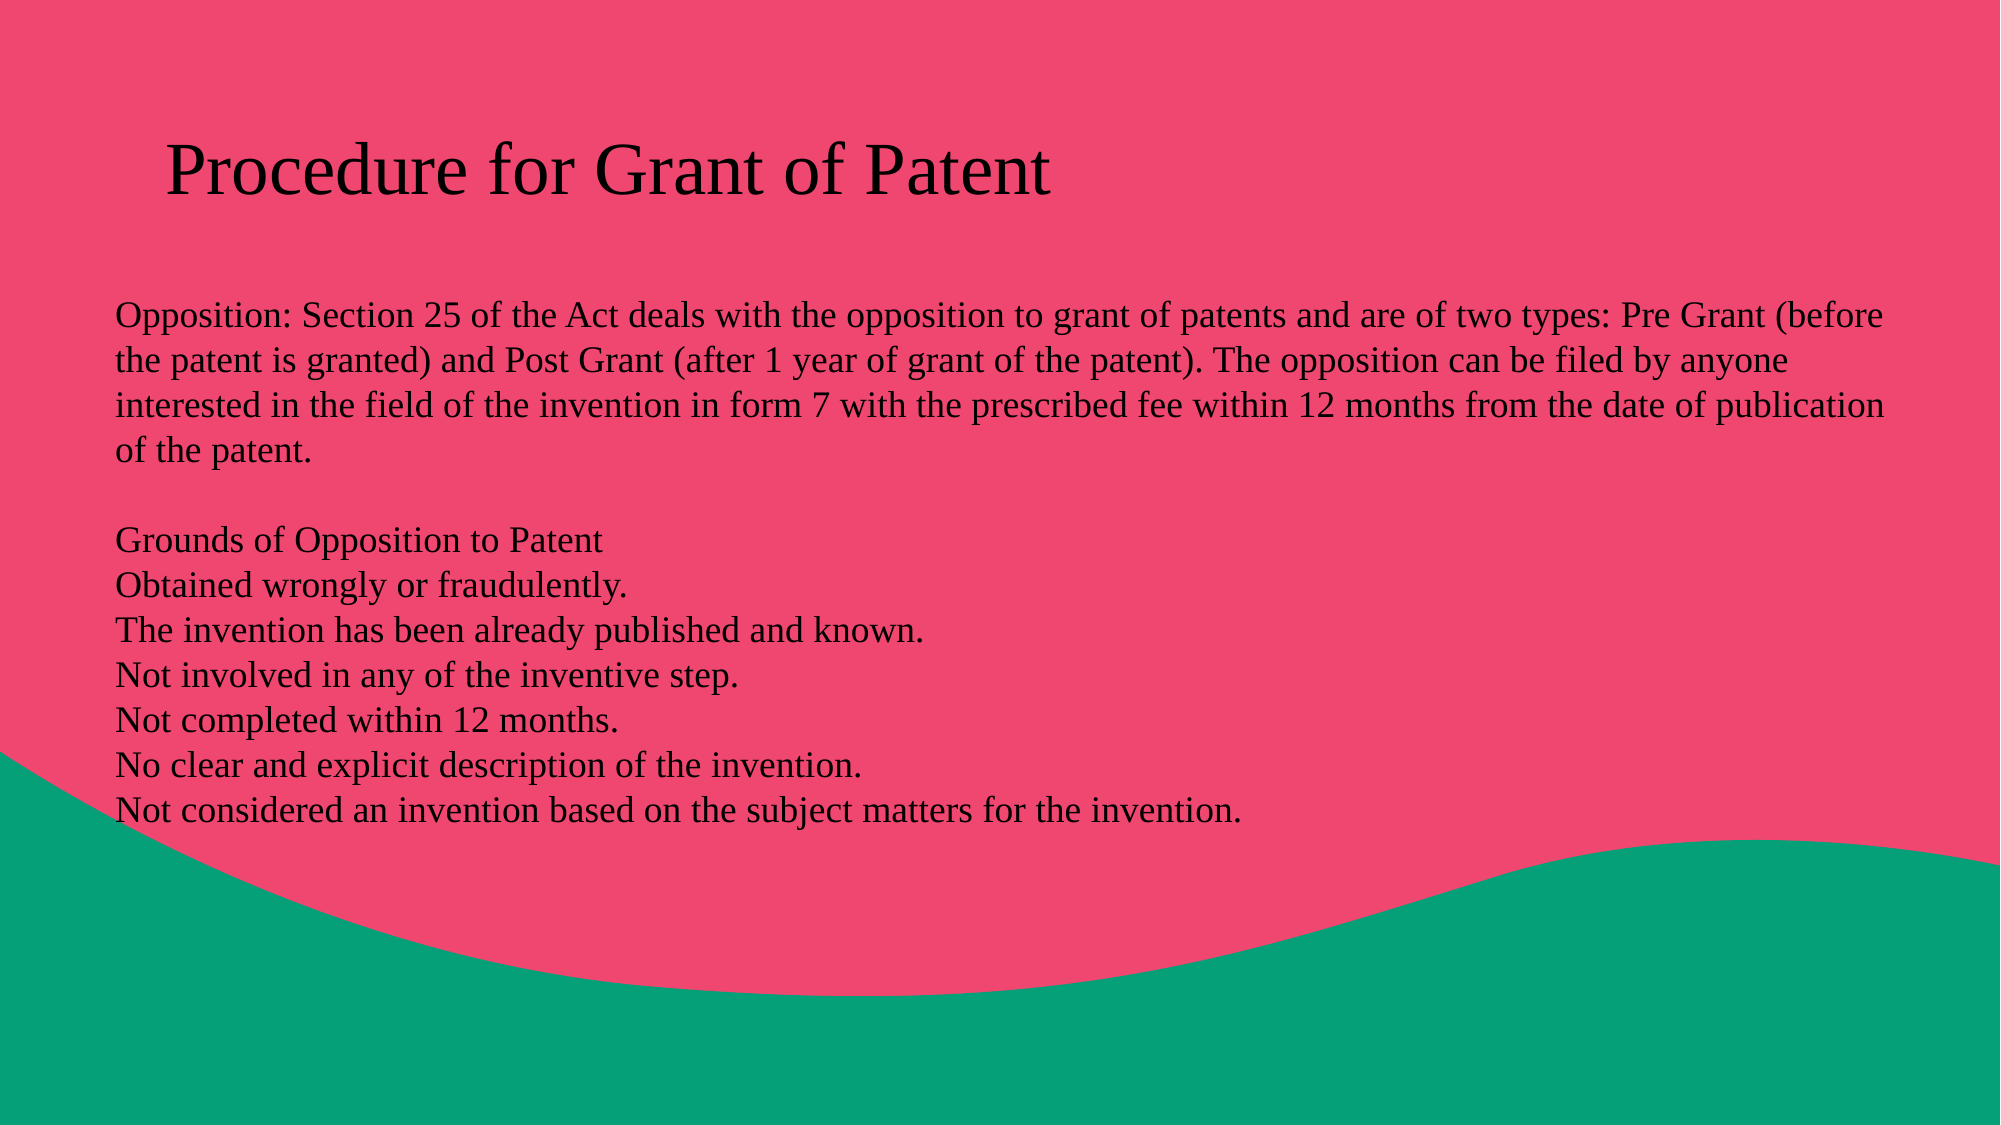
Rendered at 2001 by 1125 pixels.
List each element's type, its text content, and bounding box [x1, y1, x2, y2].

text_box Procedure for Grant of Patent [150, 111, 1424, 217]
text_box Opposition: Section 25 of the Act deals with the opposition to grant of patents and are of two types: Pre Grant (before the patent is granted) and Post Grant (after 1 year of grant of the patent). The opposition can be filed by anyone interested in the field of the invention in form 7 with the prescribed fee within 12 months from the date of publication of the patent. Grounds of Opposition to Patent Obtained wrongly or fraudulently. The invention has been already published and known. Not involved in any of the inventive step. Not completed within 12 months. No clear and explicit description of the invention. Not considered an invention based on the subject matters for the invention. [100, 282, 1910, 838]
text_box [0, 751, 2000, 1125]
